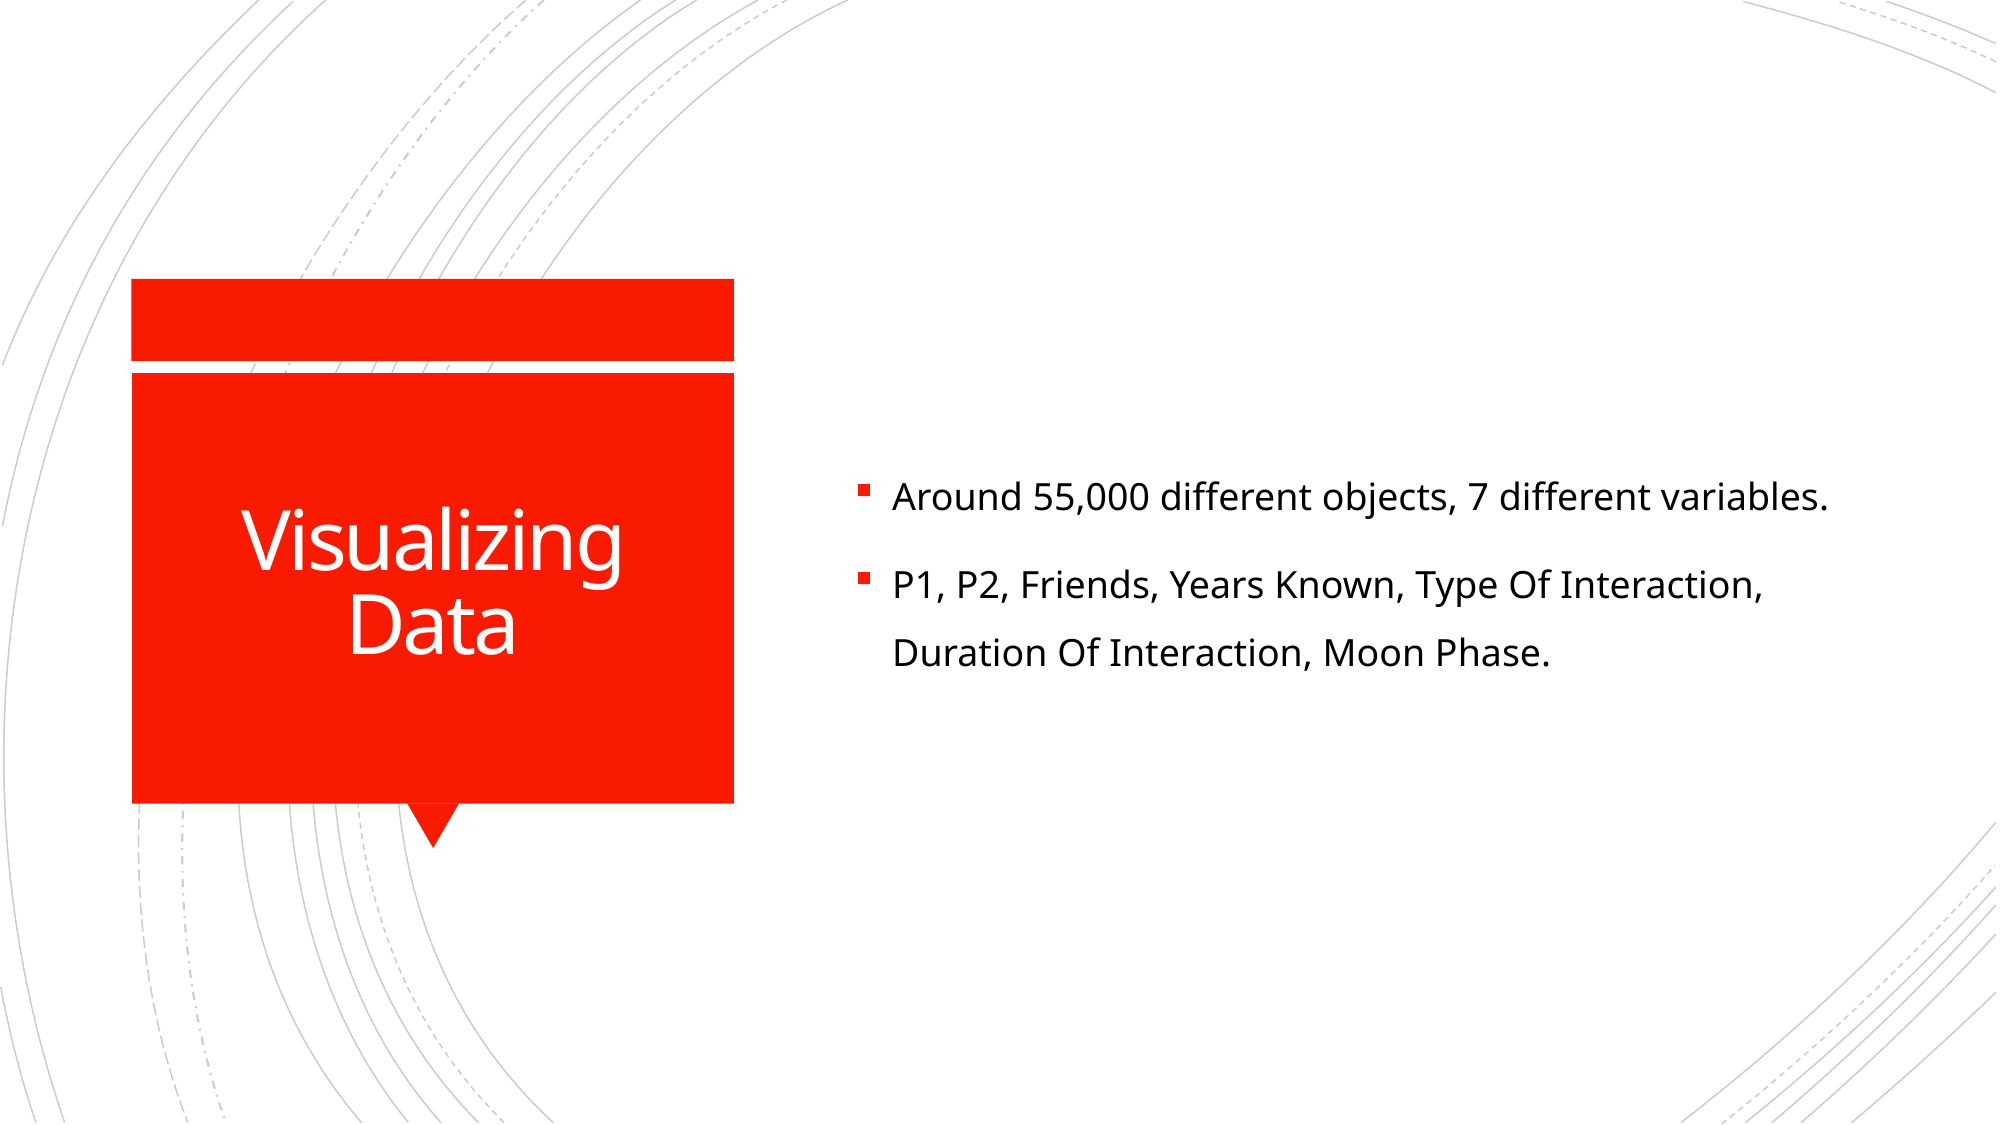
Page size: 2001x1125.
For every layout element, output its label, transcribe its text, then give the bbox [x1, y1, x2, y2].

title Visualizing Data [145, 385, 720, 789]
list Around 55,000 different objects, 7 different variables. P1, P2, Friends, Years Known, Type Of Interaction, Duration Of Interaction, Moon Phase. [839, 131, 1871, 993]
